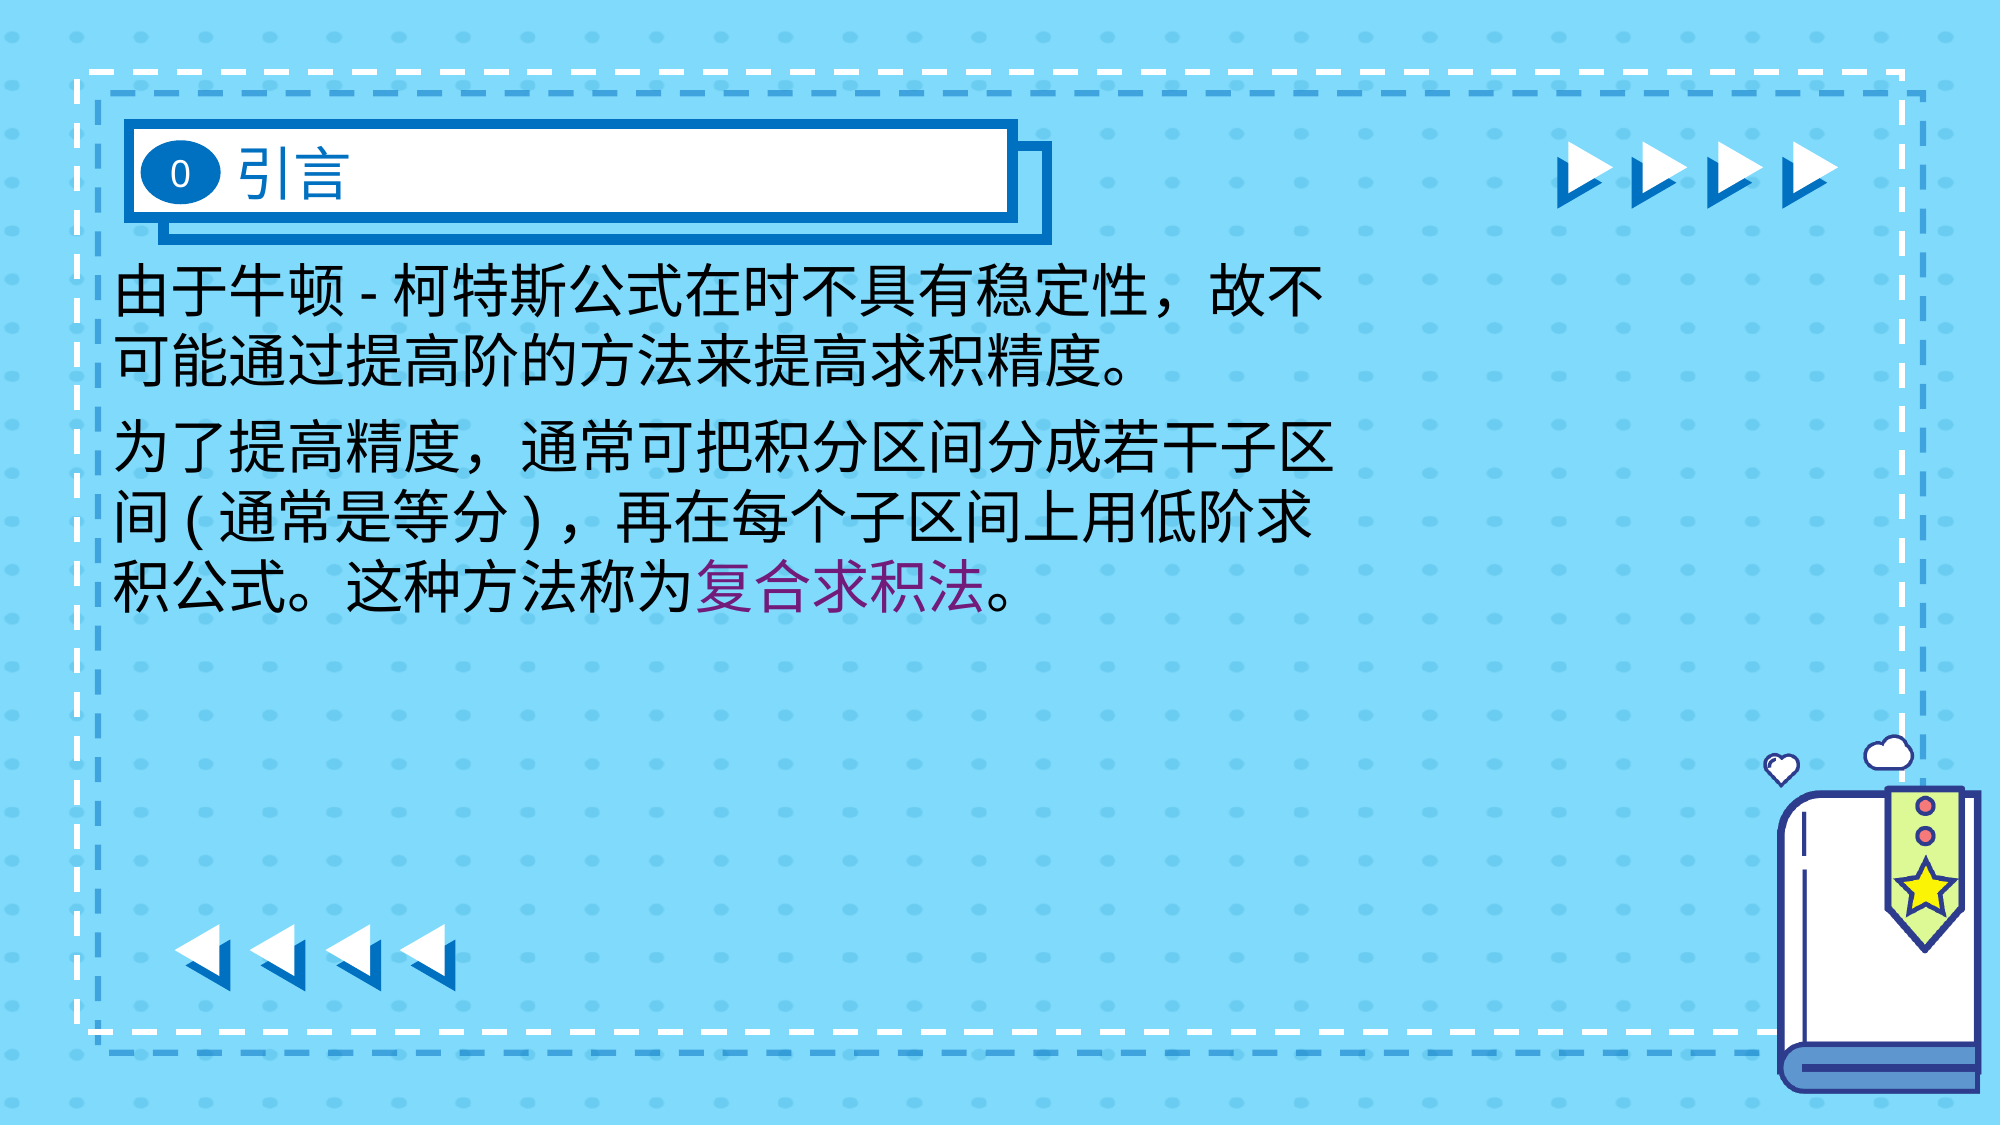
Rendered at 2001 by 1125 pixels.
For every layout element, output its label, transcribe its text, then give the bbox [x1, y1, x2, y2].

picture [3, 1, 2001, 1125]
text_box 0 [139, 139, 222, 206]
text_box 为了提高精度，通常可把积分区间分成若干子区间(通常是等分)，再在每个子区间上用低阶求积公式。这种方法称为复合求积法。 [97, 403, 1386, 628]
text_box 引言 [220, 129, 1014, 215]
